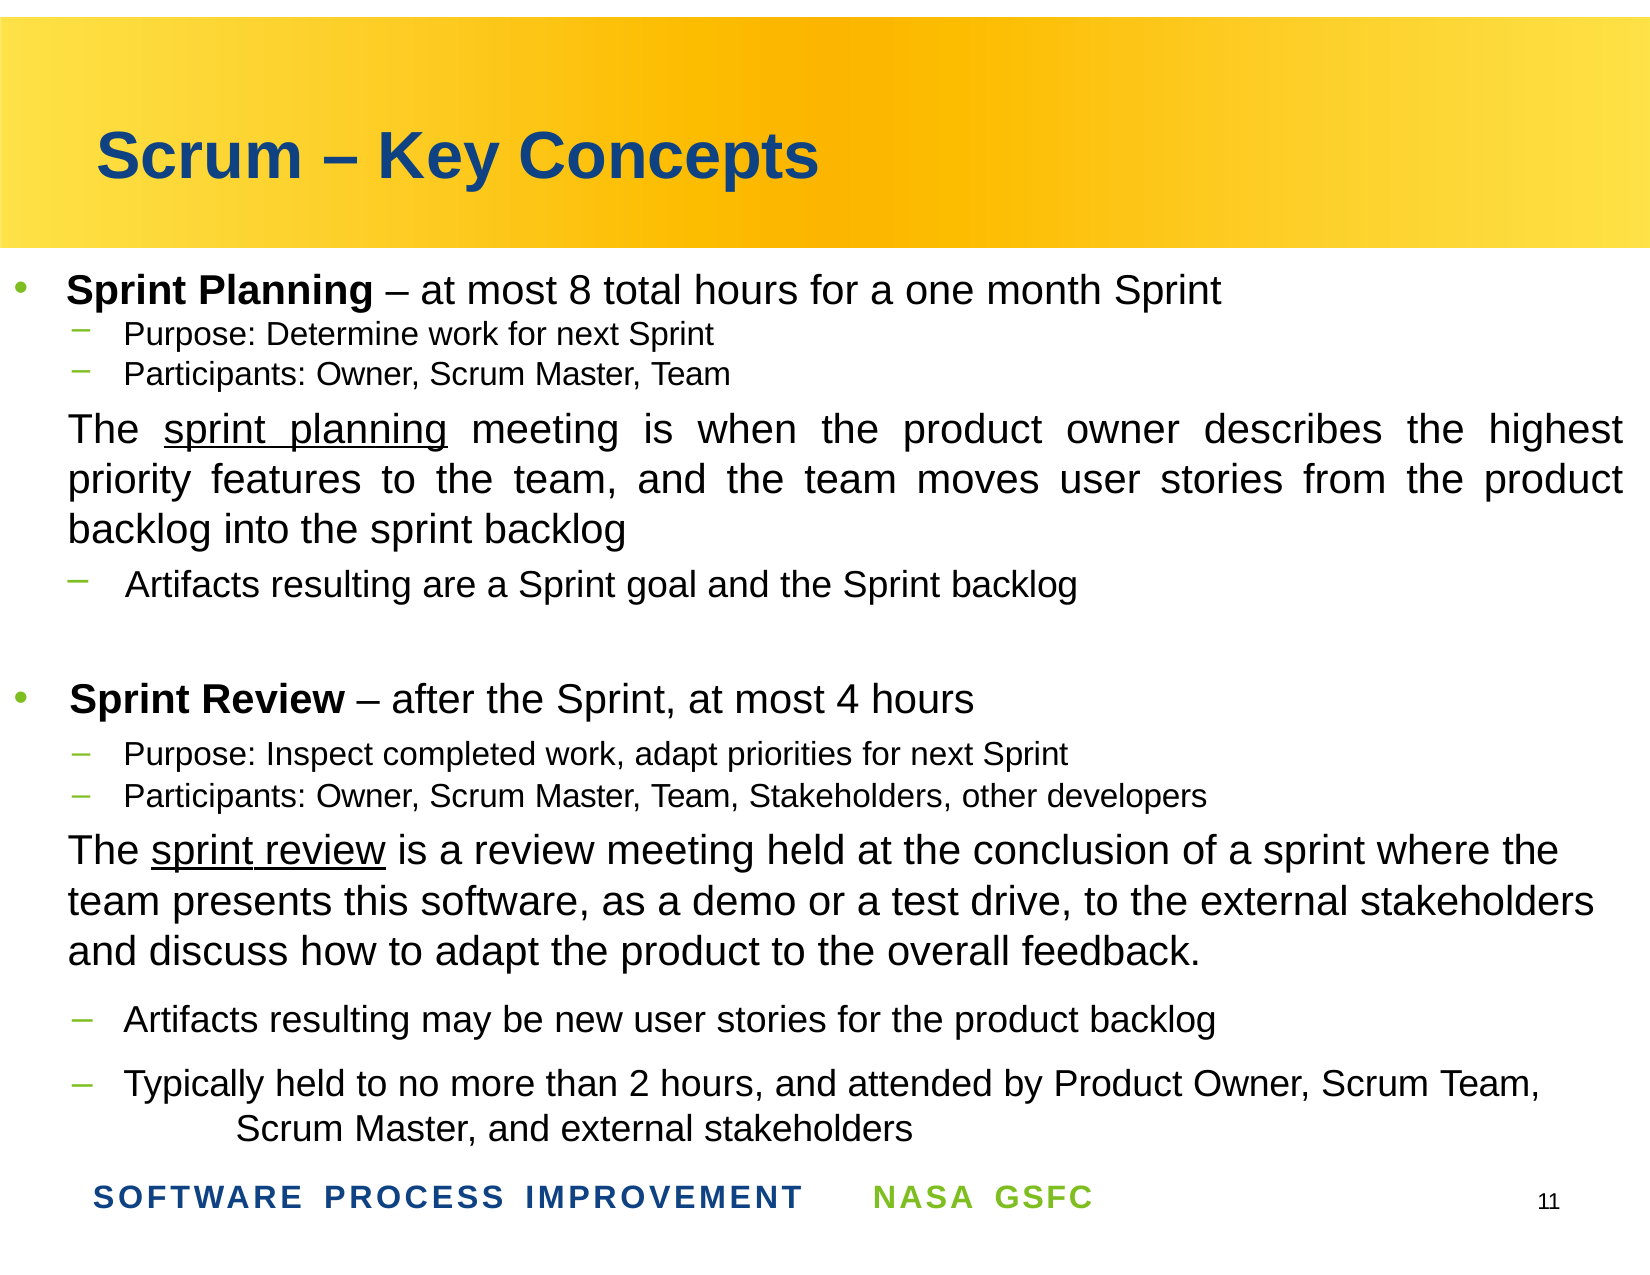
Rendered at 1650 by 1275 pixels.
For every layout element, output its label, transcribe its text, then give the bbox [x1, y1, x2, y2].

title Scrum – Key Concepts [42, 99, 1168, 325]
slide_number SOFTWARE PROCESS IMPROVEMENT [90, 1177, 822, 1275]
footer NASA GSFC [870, 1177, 1106, 1275]
slide_number 10 [1531, 1186, 1572, 1275]
picture [0, 17, 1650, 248]
text_box Sprint Planning – at most 8 total hours for a one month Sprint Purpose: Determine work for next Sprint Participants: Owner, Scrum Master, Team The sprint planning meeting is when the product owner describes the highest priority features to the team, and the team moves user stories from the product backlog into the sprint backlog Artifacts resulting are a Sprint goal and the Sprint backlog Sprint Review – after the Sprint, at most 4 hours Purpose: Inspect completed work, adapt priorities for next Sprint Participants: Owner, Scrum Master, Team, Stakeholders, other developers The sprint review is a review meeting held at the conclusion of a sprint where the team presents this software, as a demo or a test drive, to the external stakeholders and discuss how to adapt the product to the overall feedback. Artifacts resulting may be new user stories for the product backlog Typically held to no more than 2 hours, and attended by Product Owner, Scrum Team, Scrum Master, and external stakeholders [11, 260, 1625, 1150]
